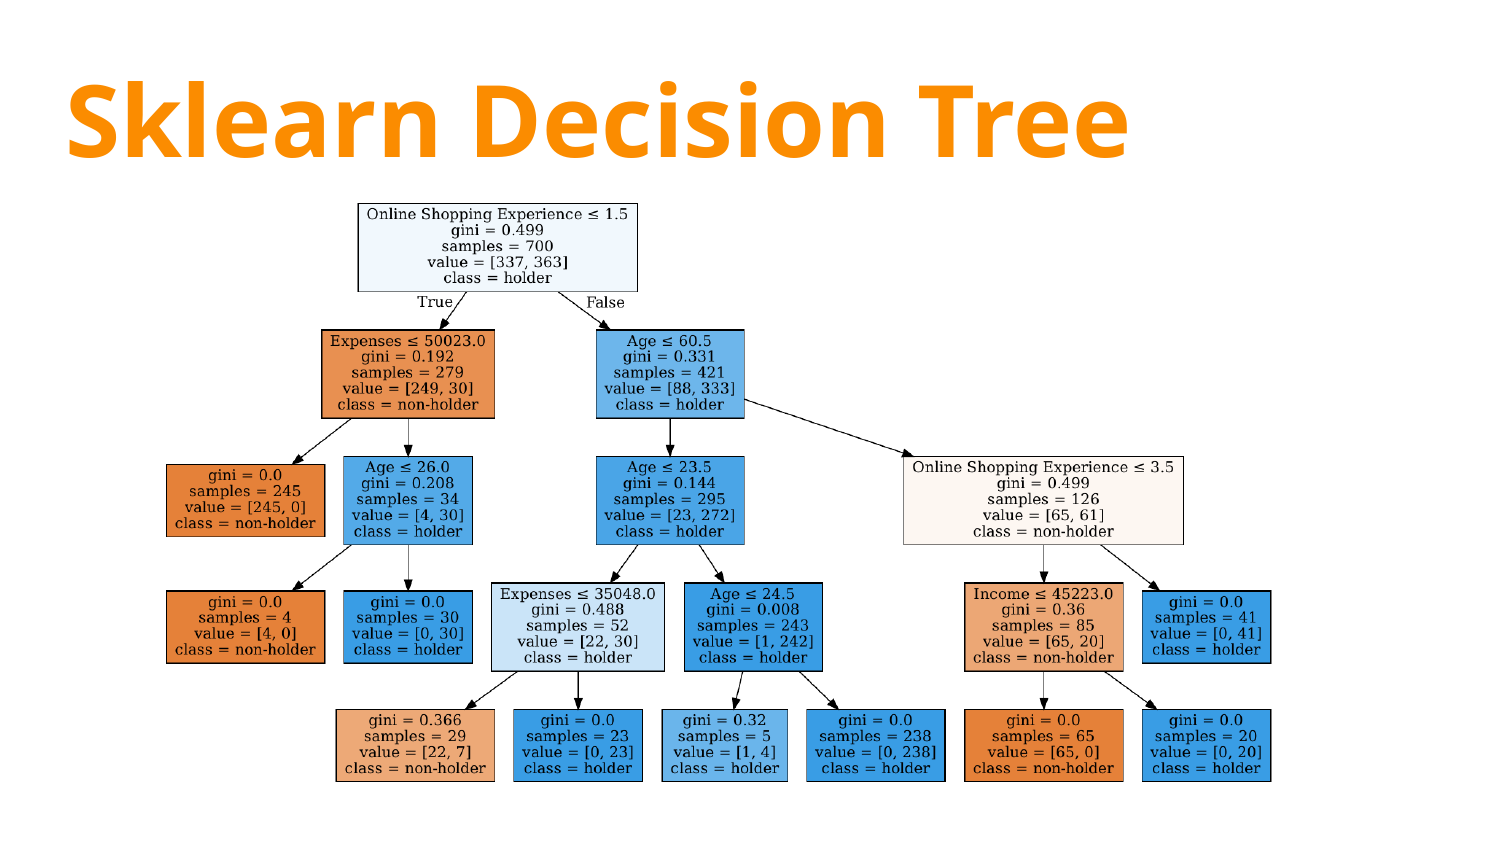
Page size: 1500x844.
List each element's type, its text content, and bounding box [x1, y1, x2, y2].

picture [126, 161, 1313, 824]
title Sklearn Decision Tree [50, 42, 1465, 672]
